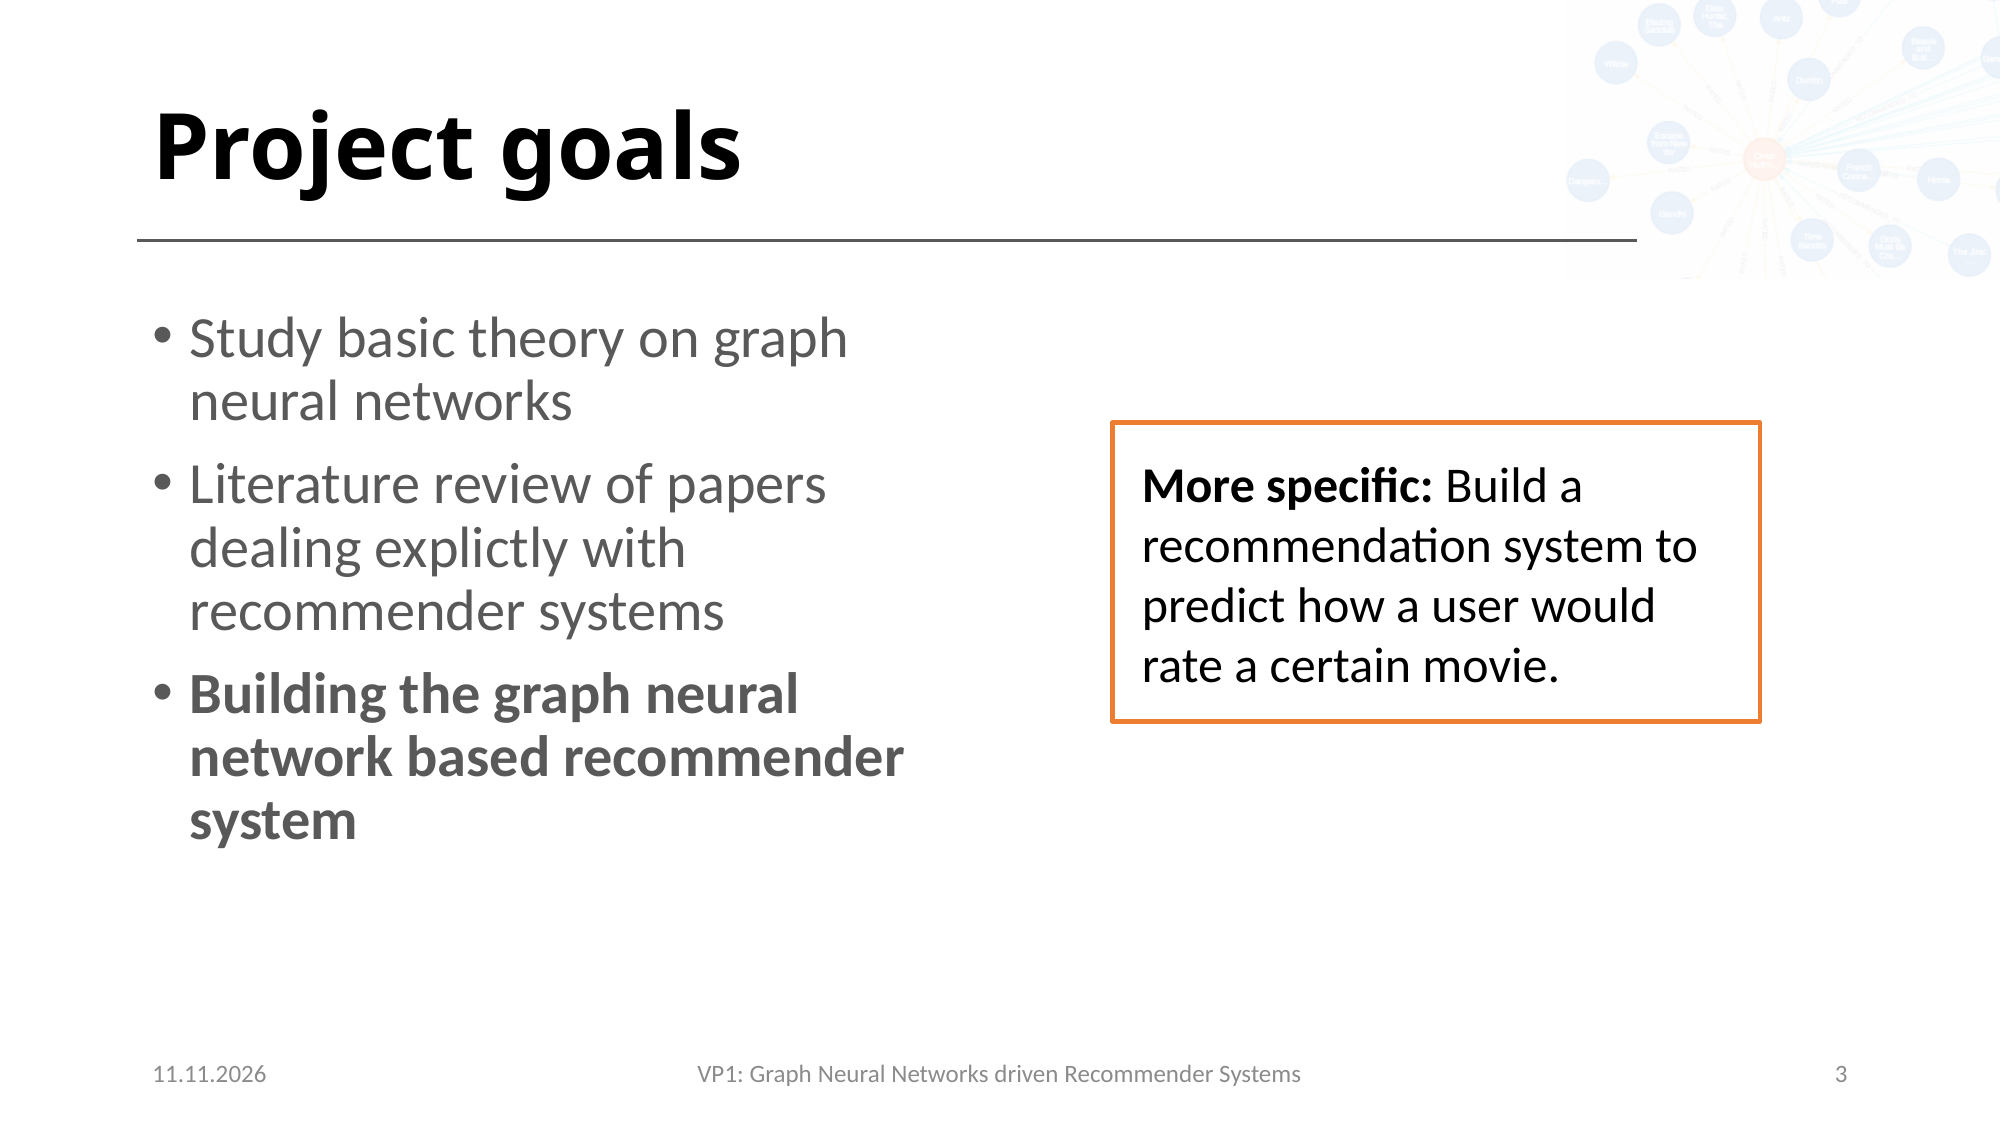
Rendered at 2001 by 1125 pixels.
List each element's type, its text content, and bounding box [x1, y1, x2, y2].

slide_number 3 [1412, 1042, 1863, 1103]
footer VP1: Graph Neural Networks driven Recommender Systems [662, 1042, 1338, 1103]
title Project goals [137, 59, 1638, 241]
text_box More specific: Build a recommendation system to predict how a user would rate a certain movie. [1112, 422, 1760, 722]
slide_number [137, 1042, 588, 1103]
list Study basic theory on graph neural networks Literature review of papers dealing explictly with recommender systems Building the graph neural network based recommender system [137, 299, 988, 1014]
